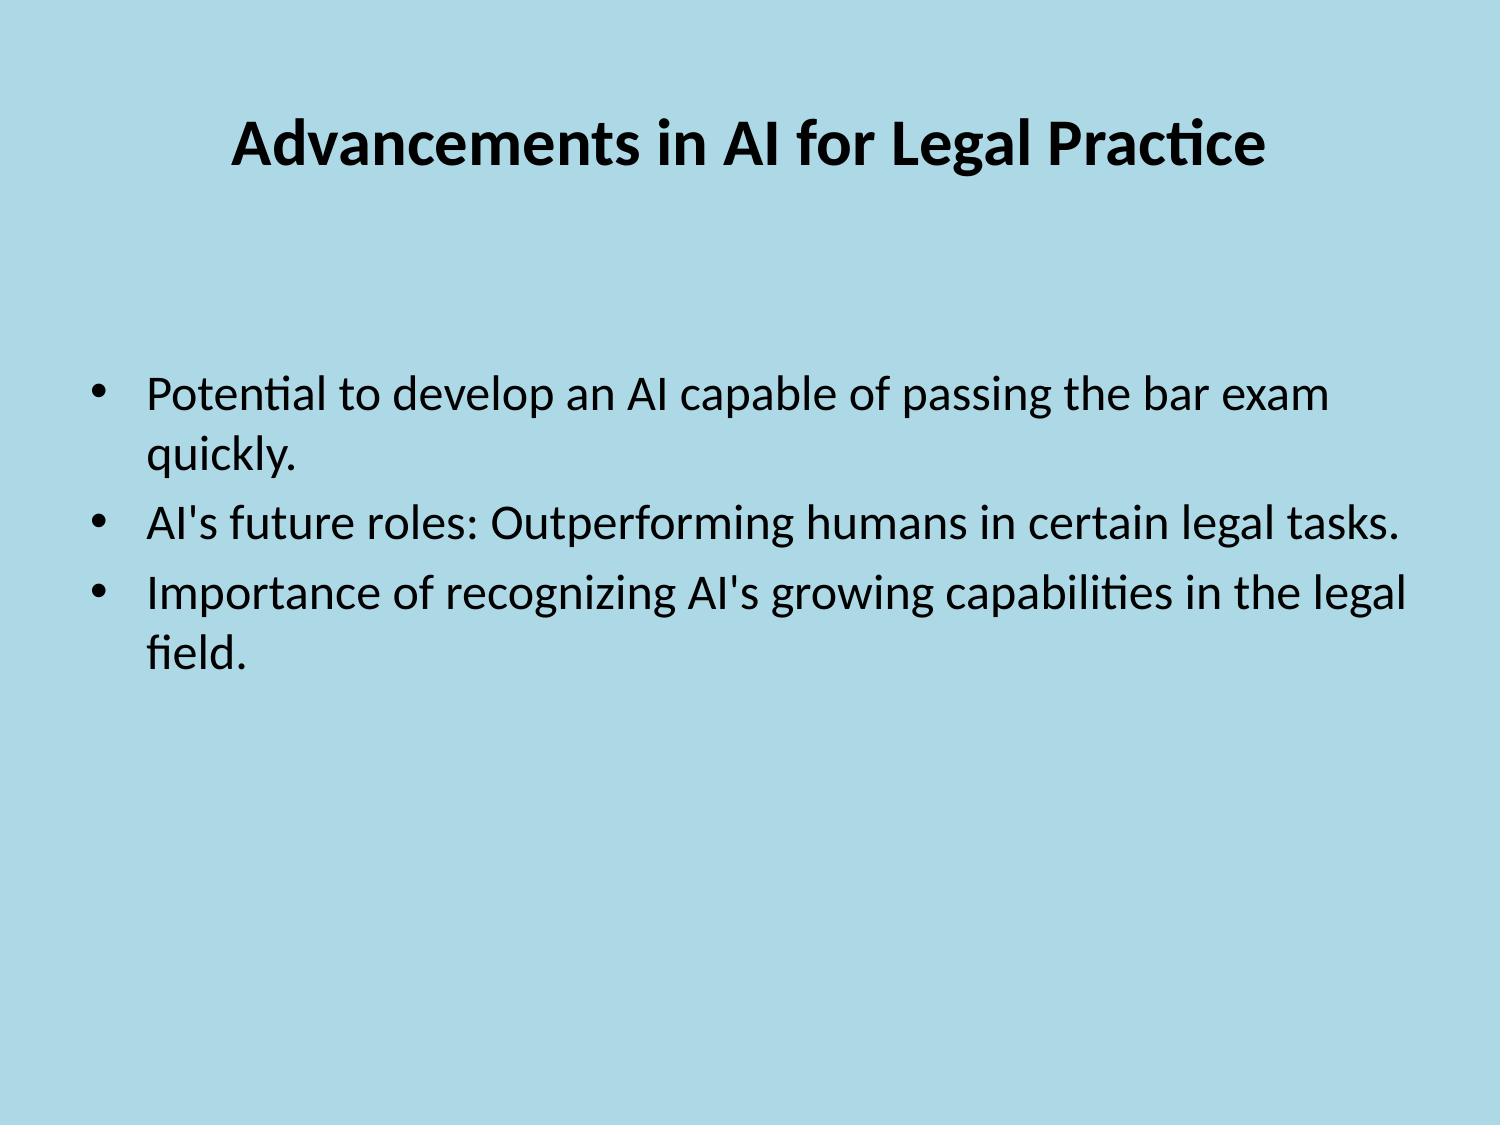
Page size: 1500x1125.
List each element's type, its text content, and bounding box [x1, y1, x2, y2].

title Advancements in AI for Legal Practice [75, 45, 1425, 233]
list Potential to develop an AI capable of passing the bar exam quickly. AI's future roles: Outperforming humans in certain legal tasks. Importance of recognizing AI's growing capabilities in the legal field. [75, 262, 1425, 1005]
